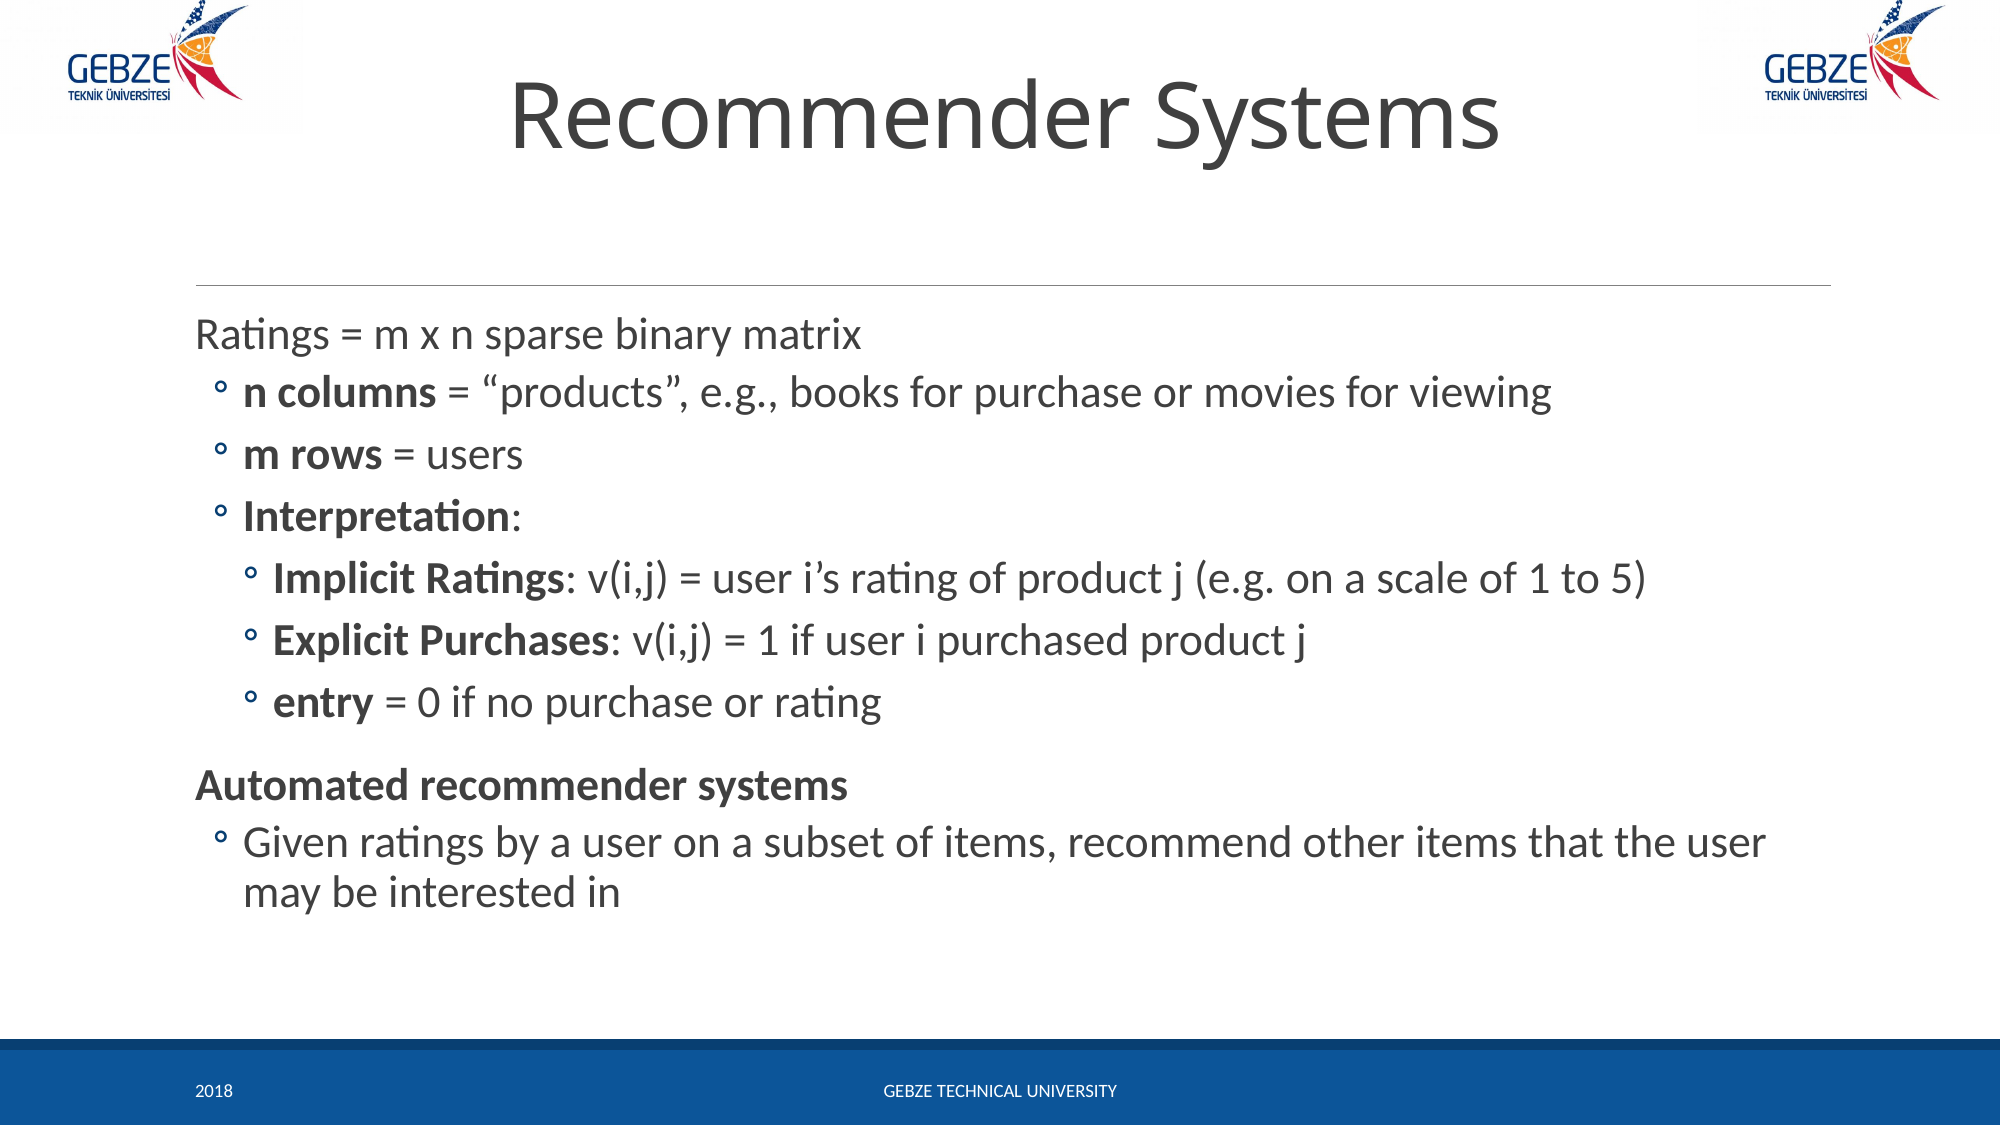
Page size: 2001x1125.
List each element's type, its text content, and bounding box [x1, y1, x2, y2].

title Recommender Systems [180, 47, 1830, 285]
list Ratings = m x n sparse binary matrix n columns = “products”, e.g., books for purchase or movies for viewing m rows = users Interpretation: Implicit Ratings: v(i,j) = user i’s rating of product j (e.g. on a scale of 1 to 5) Explicit Purchases: v(i,j) = 1 if user i purchased product j entry = 0 if no purchase or rating Automated recommender systems Given ratings by a user on a subset of items, recommend other items that the user may be interested in [180, 302, 1830, 963]
footer Gebze Technical University [604, 1059, 1396, 1120]
picture [0, 0, 303, 135]
picture [1697, 0, 2000, 135]
slide_number 2018 [180, 1059, 586, 1120]
